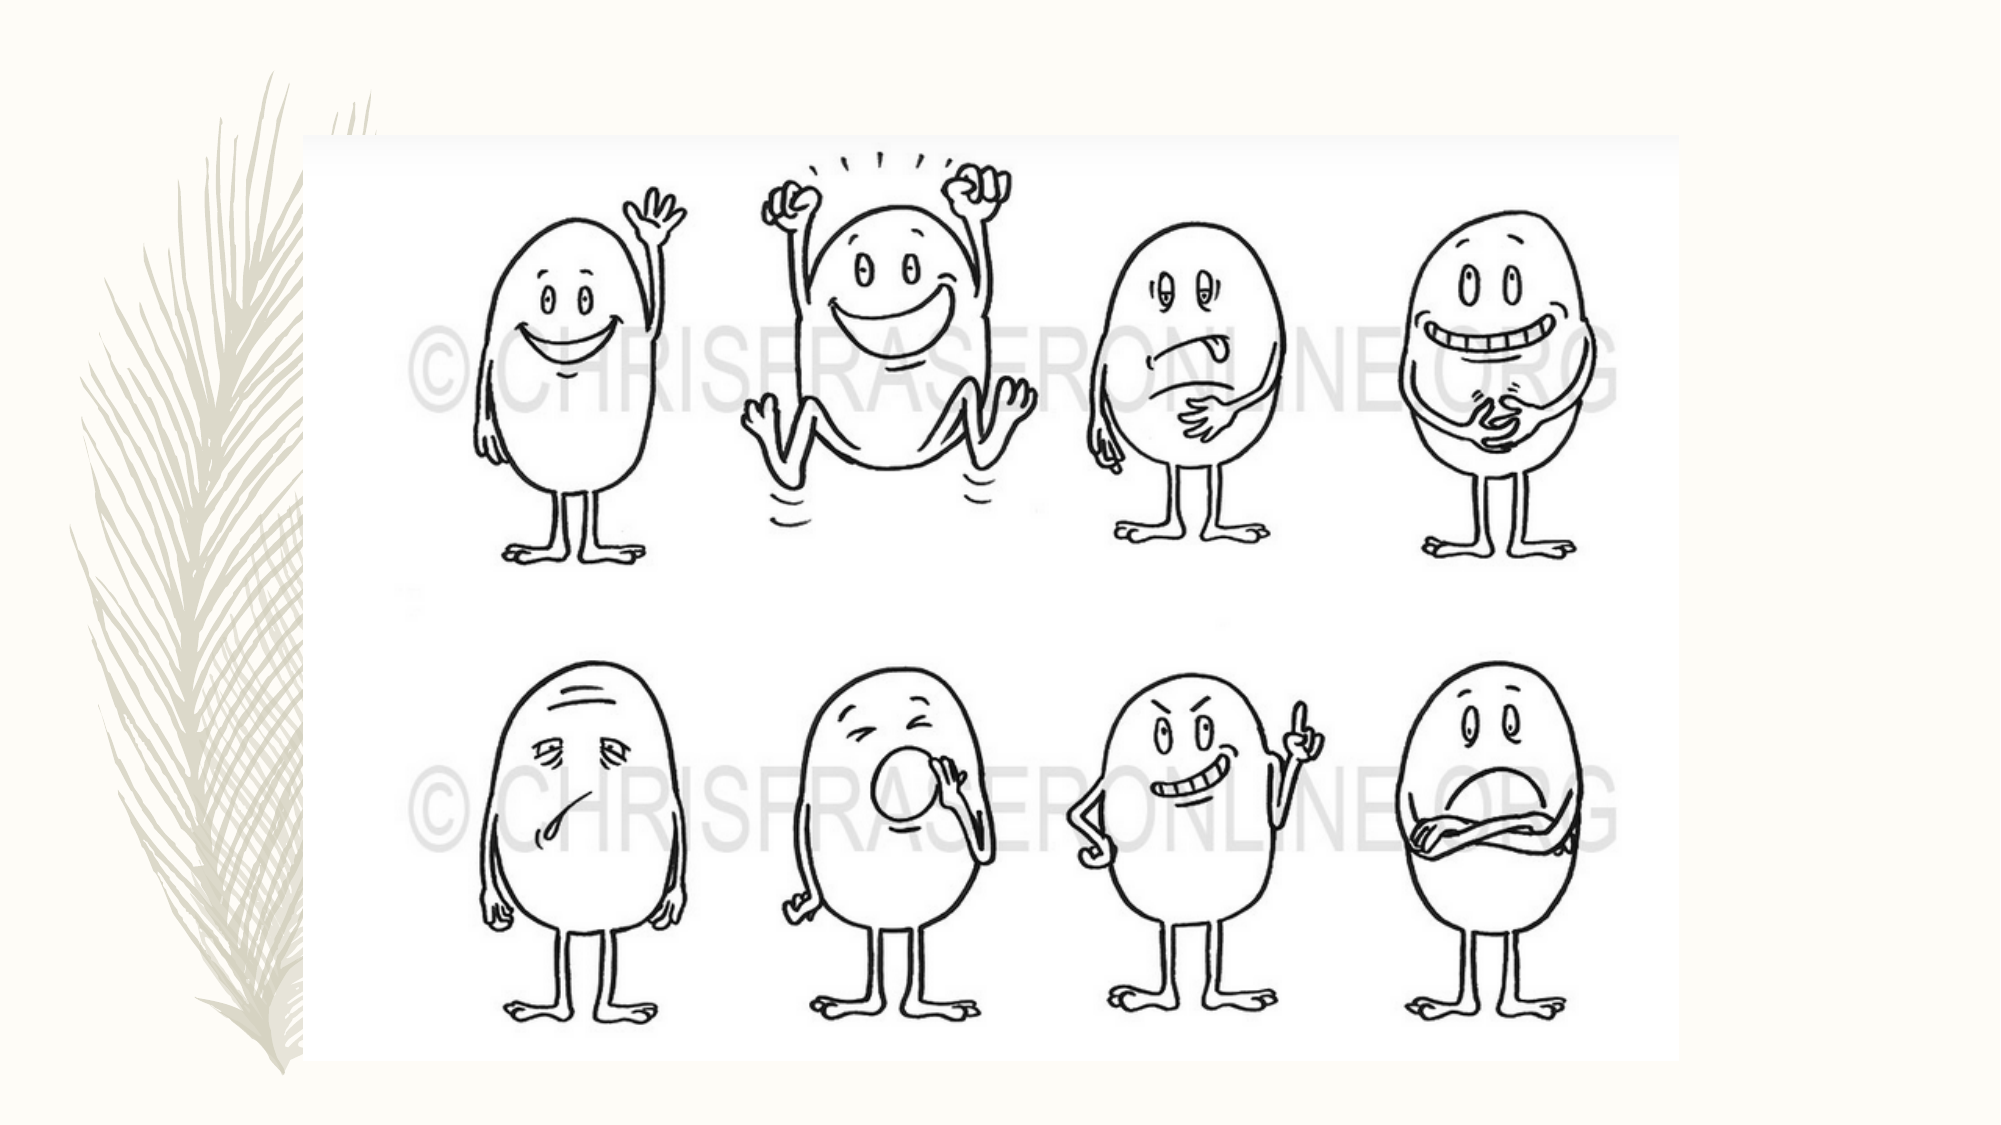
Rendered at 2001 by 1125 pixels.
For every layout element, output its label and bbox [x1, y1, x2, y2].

picture [303, 135, 1679, 1061]
